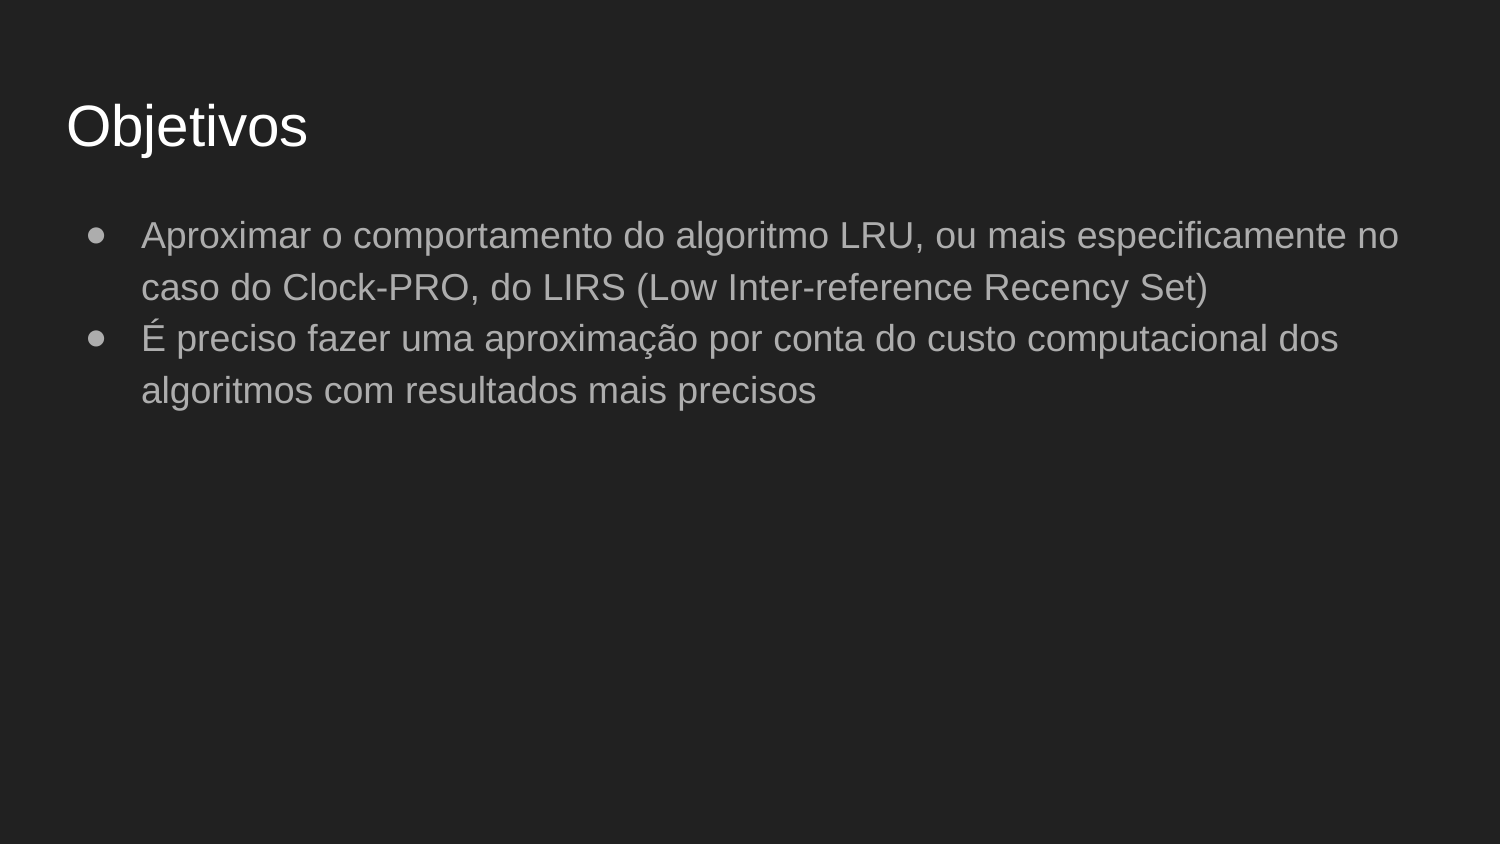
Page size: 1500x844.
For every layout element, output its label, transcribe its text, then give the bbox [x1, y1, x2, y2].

title Objetivos [51, 72, 1449, 167]
list Aproximar o comportamento do algoritmo LRU, ou mais especificamente no caso do Clock-PRO, do LIRS (Low Inter-reference Recency Set) É preciso fazer uma aproximação por conta do custo computacional dos algoritmos com resultados mais precisos [51, 189, 1449, 750]
